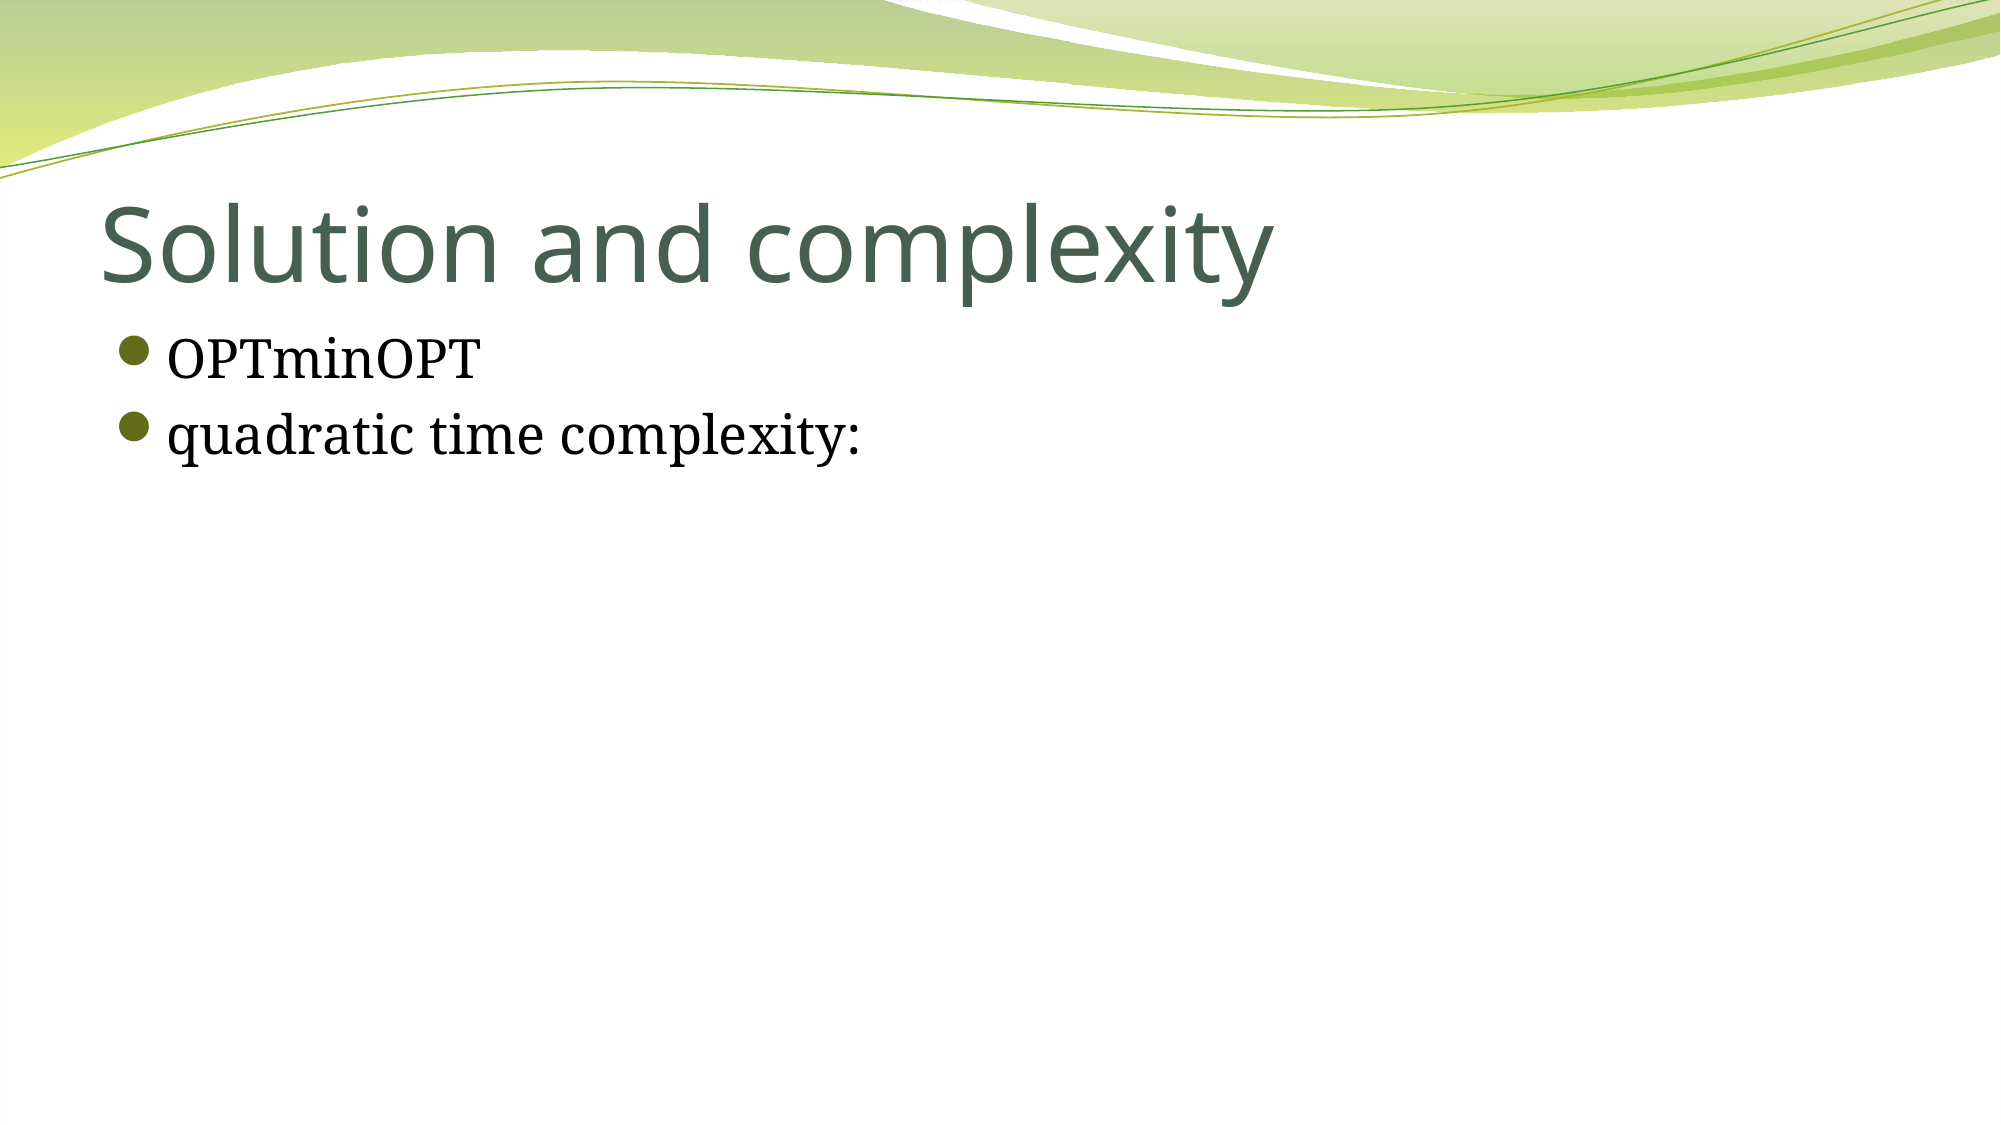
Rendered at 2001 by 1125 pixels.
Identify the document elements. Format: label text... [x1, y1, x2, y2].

title Solution and complexity [99, 115, 1900, 303]
